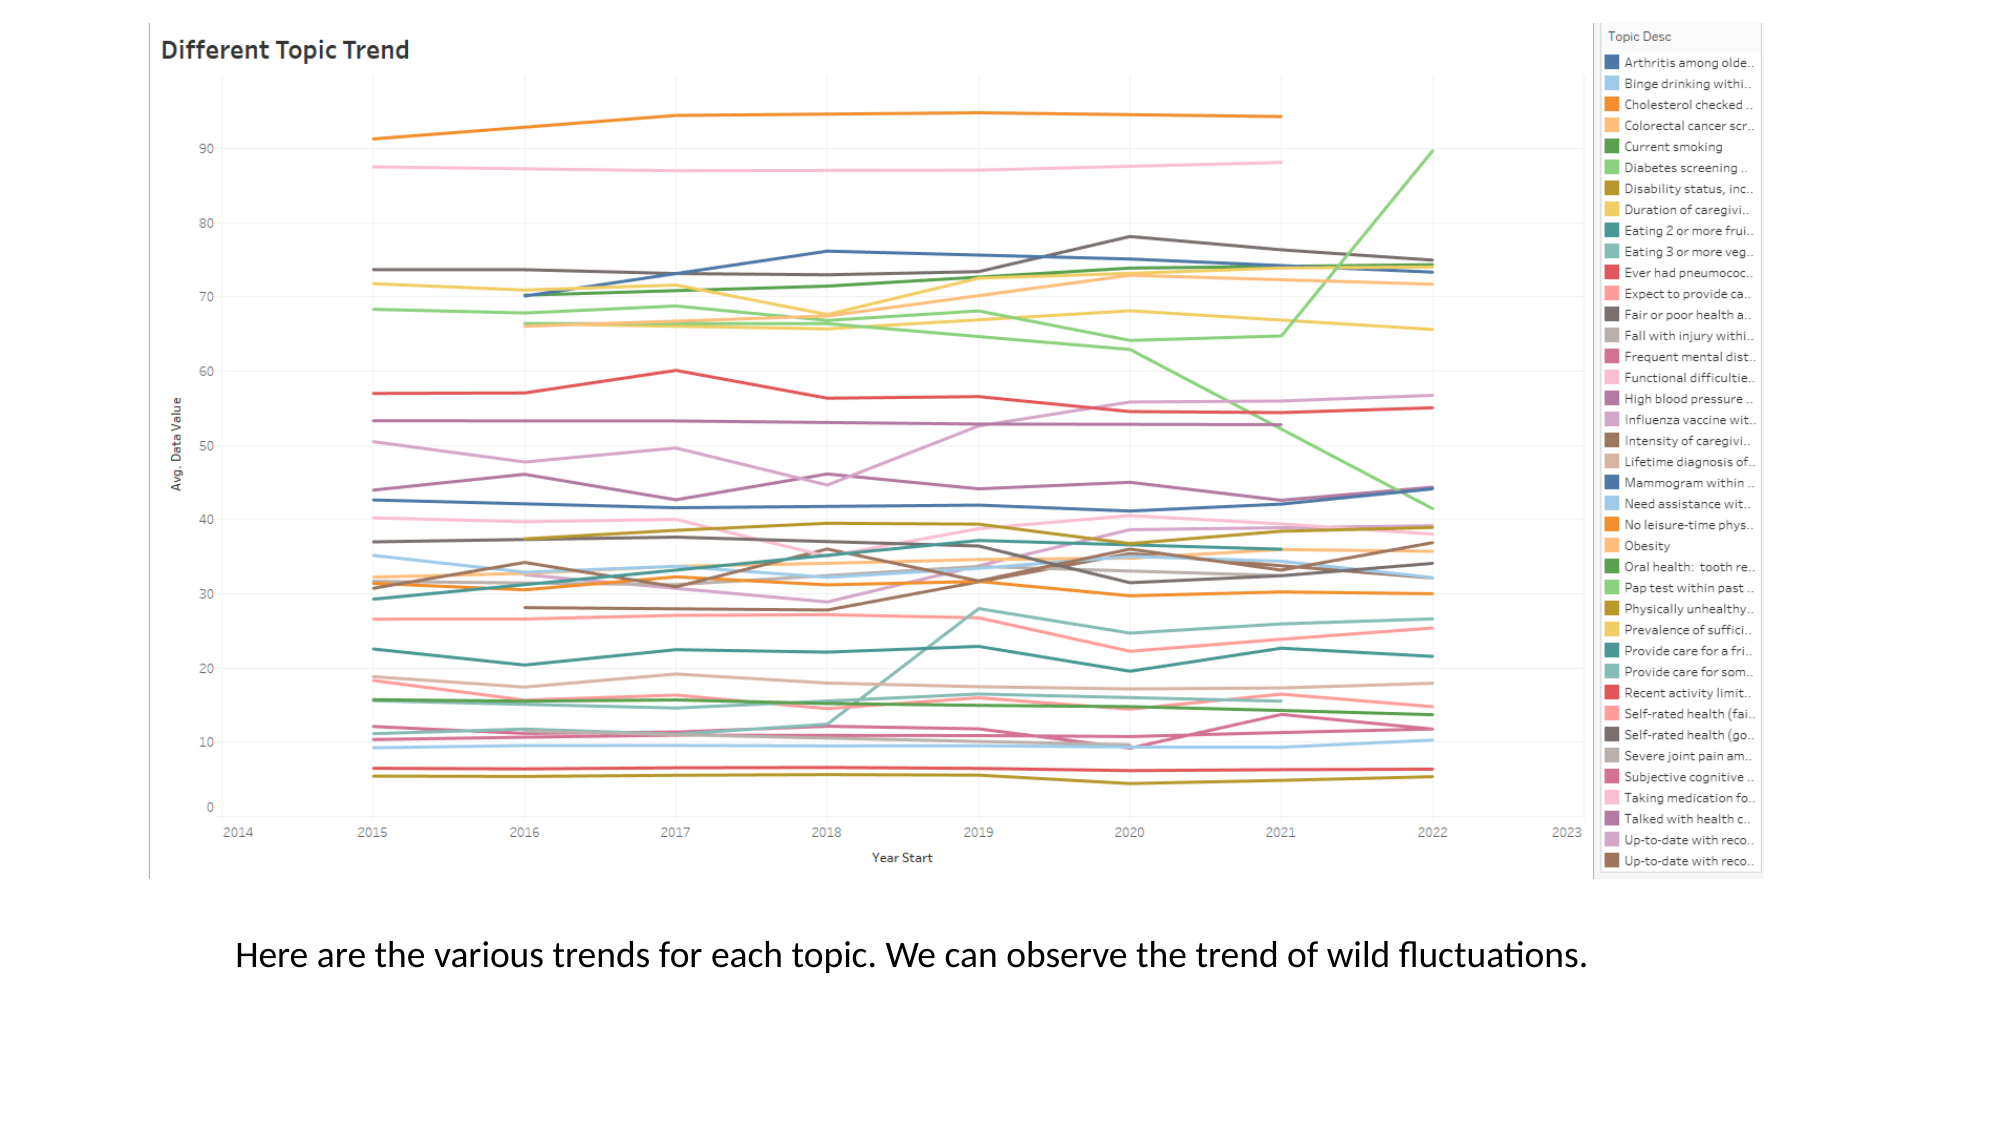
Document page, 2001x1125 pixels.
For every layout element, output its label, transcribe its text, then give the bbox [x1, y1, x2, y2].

picture [148, 23, 1764, 879]
text_box Here are the various trends for each topic. We can observe the trend of wild fluctuations. [220, 922, 1606, 982]
